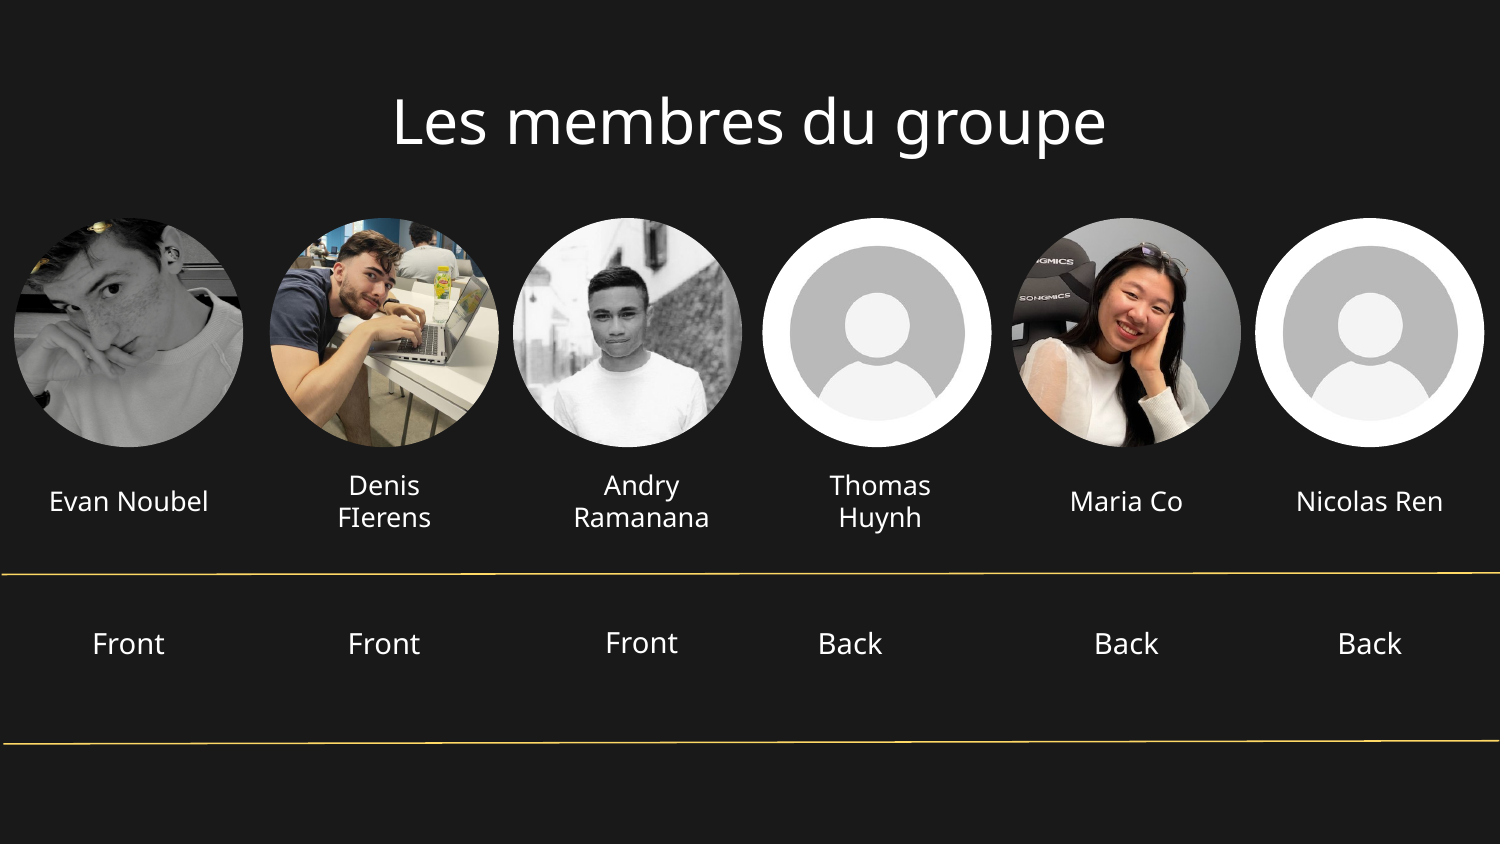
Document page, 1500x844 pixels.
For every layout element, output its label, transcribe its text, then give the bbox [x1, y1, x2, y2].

title Denis FIerens [288, 457, 480, 544]
picture [1011, 217, 1242, 448]
title Andry Ramanana [520, 457, 763, 544]
subtitle Back [762, 603, 996, 684]
title Maria Co [1030, 457, 1223, 544]
subtitle Back [1239, 603, 1500, 684]
picture [1254, 217, 1485, 448]
subtitle Back [996, 603, 1239, 684]
subtitle Front [511, 602, 772, 683]
subtitle Front [253, 603, 515, 684]
title Nicolas Ren [1273, 457, 1466, 544]
picture [762, 217, 992, 448]
subtitle Front [0, 603, 253, 684]
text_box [3, 740, 1500, 745]
title Les membres du groupe [118, 72, 1382, 167]
title Thomas Huynh [784, 457, 977, 544]
title Evan Noubel [32, 457, 225, 544]
picture [269, 217, 499, 448]
picture [13, 217, 244, 448]
picture [512, 217, 743, 448]
